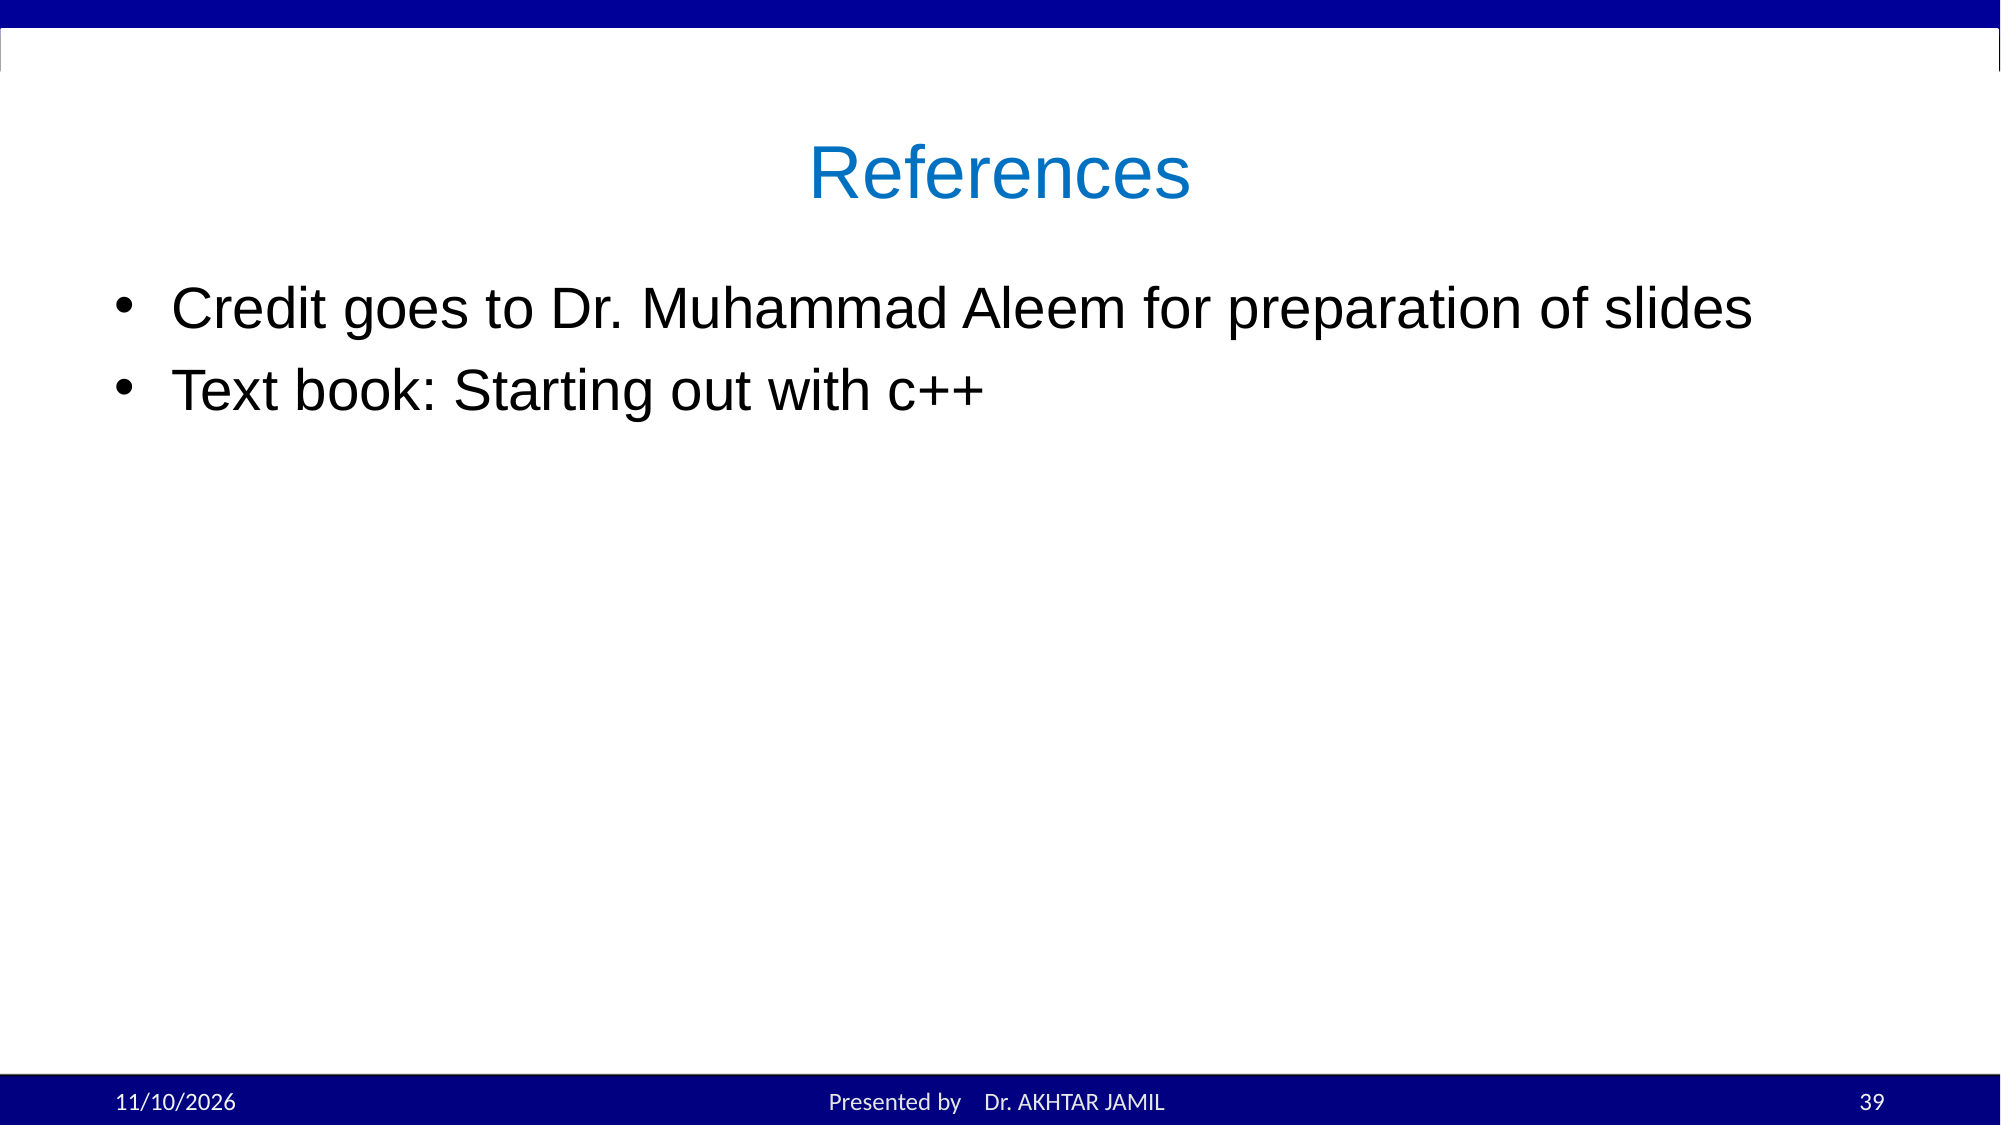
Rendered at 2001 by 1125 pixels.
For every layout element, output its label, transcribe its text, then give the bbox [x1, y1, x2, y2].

title References [99, 99, 1900, 238]
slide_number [99, 1062, 567, 1125]
slide_number 39 [1433, 1062, 1900, 1125]
list Credit goes to Dr. Muhammad Aleem for preparation of slides Text book: Starting out with c++ [99, 262, 1900, 1005]
picture [0, 0, 2001, 1125]
footer Presented by Dr. AKHTAR JAMIL [683, 1062, 1317, 1125]
